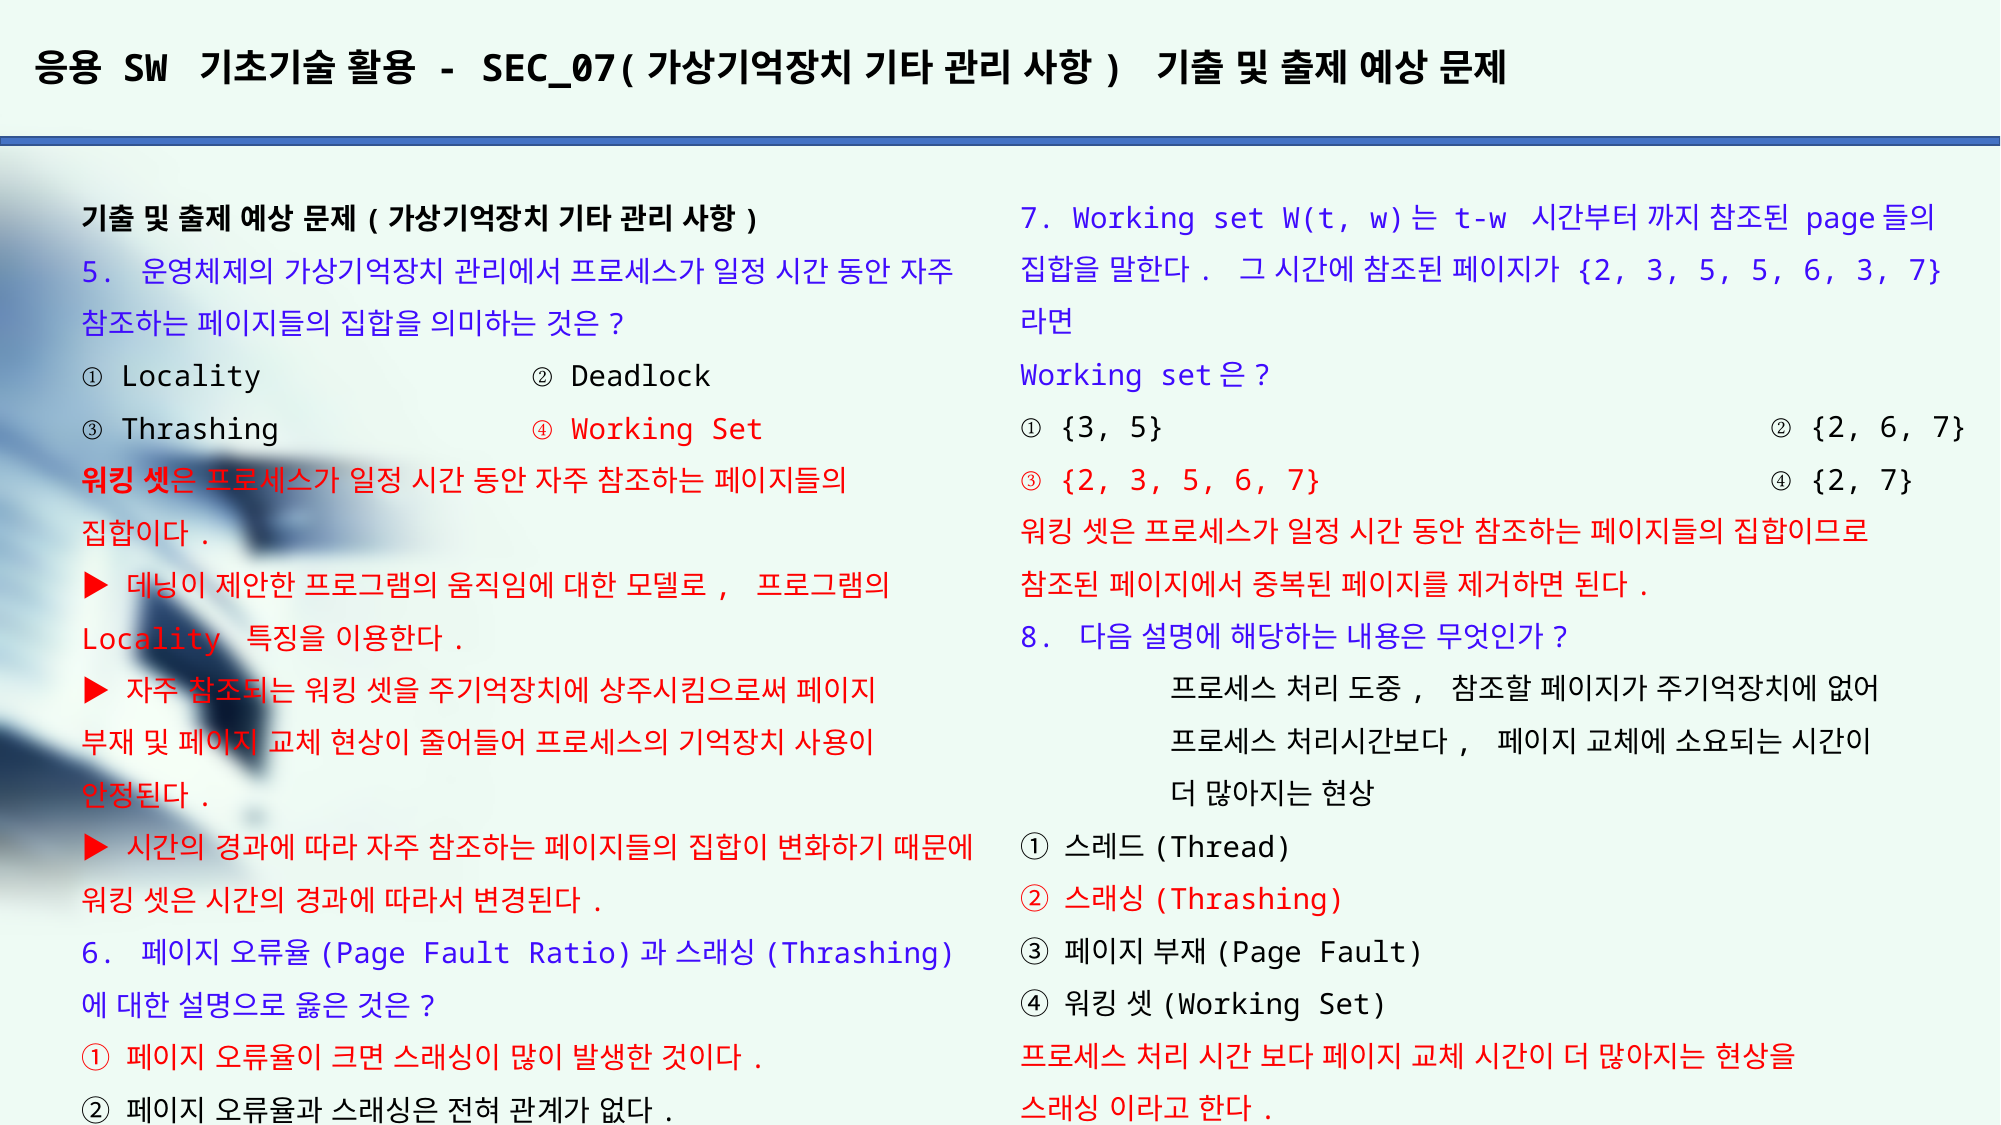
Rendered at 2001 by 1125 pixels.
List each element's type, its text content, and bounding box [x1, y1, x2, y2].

picture [0, 146, 2000, 1125]
text_box 기출 및 출제 예상 문제(가상기억장치 기타 관리 사항) 5. 운영체제의 가상기억장치 관리에서 프로세스가 일정 시간 동안 자주 참조하는 페이지들의 집합을 의미하는 것은? ① Locality ② Deadlock ③ Thrashing ④ Working Set 워킹 셋은 프로세스가 일정 시간 동안 자주 참조하는 페이지들의 집합이다. ▶ 데닝이 제안한 프로그램의 움직임에 대한 모델로, 프로그램의 Locality 특징을 이용한다. ▶ 자주 참조되는 워킹 셋을 주기억장치에 상주시킴으로써 페이지 부재 및 페이지 교체 현상이 줄어들어 프로세스의 기억장치 사용이 안정된다. ▶ 시간의 경과에 따라 자주 참조하는 페이지들의 집합이 변화하기 때문에 워킹 셋은 시간의 경과에 따라서 변경된다. 6. 페이지 오류율(Page Fault Ratio)과 스래싱(Thrashing)에 대한 설명으로 옳은 것은? ① 페이지 오류율이 크면 스래싱이 많이 발생한 것이다. ② 페이지 오류율과 스래싱은 전혀 관계가 없다. ③ 스래싱이 많이 발생하면 페이지 오류율이 감소한다. ④ 다중 프로그래밍의 정도가 높을수록 페이지 오류율과 스래싱이 감소한다. 페이지 오류율은 페이지 부재가 발생하는 비율을 의미하는 것으로 페이지 부재가 많이 발생되면 페이지 교체가 자주 발생된다. 즉, 페이지 오류율이 높을 수록 스래싱이 많이 발생된다. 페이지 부재(Page Fault)는 프로세스가 실행 시 참조할 페이지가 주기억장치에 없는 현상을 의미하며, 페이지 부재 빈도(PFF)는 페이지 부재가 일어나는 횟수를 의미한다. ▶ 페이지 부재 빈도 방식은 페이지 부재율(Page Fault Rate)에 따라 주기억장치에 있는 페이지 프레임의 수를 늘리거나 줄여 페이지 부재율을 적정 수준으로 유지하는 방식이다. ▶ 운영체제는 프로세스 실행 초기에 임의의 페이지 프레임을 할당하고, 페이지 부재율을 지속적으로 감시하고 있다가 부재율이 상한선을 넘어가면 좀 더 많은 페이지 프레임을 할당하고, 부재율 이 하한선을 넘어가면 페이지 프레임을 회수하는 방식을 사용하여 페이지 부재율을 적정 수준으로 유지해 준다. [66, 175, 1000, 1125]
text_box 7. Working set W(t, w)는 t-w 시간부터 까지 참조된 page들의 집합을 말한다. 그 시간에 참조된 페이지가 {2, 3, 5, 5, 6, 3, 7}라면 Working set은? ① {3, 5} ② {2, 6, 7} ③ {2, 3, 5, 6, 7} ④ {2, 7} 워킹 셋은 프로세스가 일정 시간 동안 참조하는 페이지들의 집합이므로 참조된 페이지에서 중복된 페이지를 제거하면 된다. 8. 다음 설명에 해당하는 내용은 무엇인가? 프로세스 처리 도중, 참조할 페이지가 주기억장치에 없어 프로세스 처리시간보다, 페이지 교체에 소요되는 시간이 더 많아지는 현상 ① 스레드(Thread) ② 스래싱(Thrashing) ③ 페이지 부재(Page Fault) ④ 워킹 셋(Working Set) 프로세스 처리 시간 보다 페이지 교체 시간이 더 많아지는 현상을 스래싱 이라고 한다. [1005, 174, 2000, 1125]
picture [0, 0, 2000, 136]
title 응용 SW 기초기술 활용 - SEC_07(가상기억장치 기타 관리 사항) 기출 및 출제 예상 문제 [19, 14, 1993, 126]
